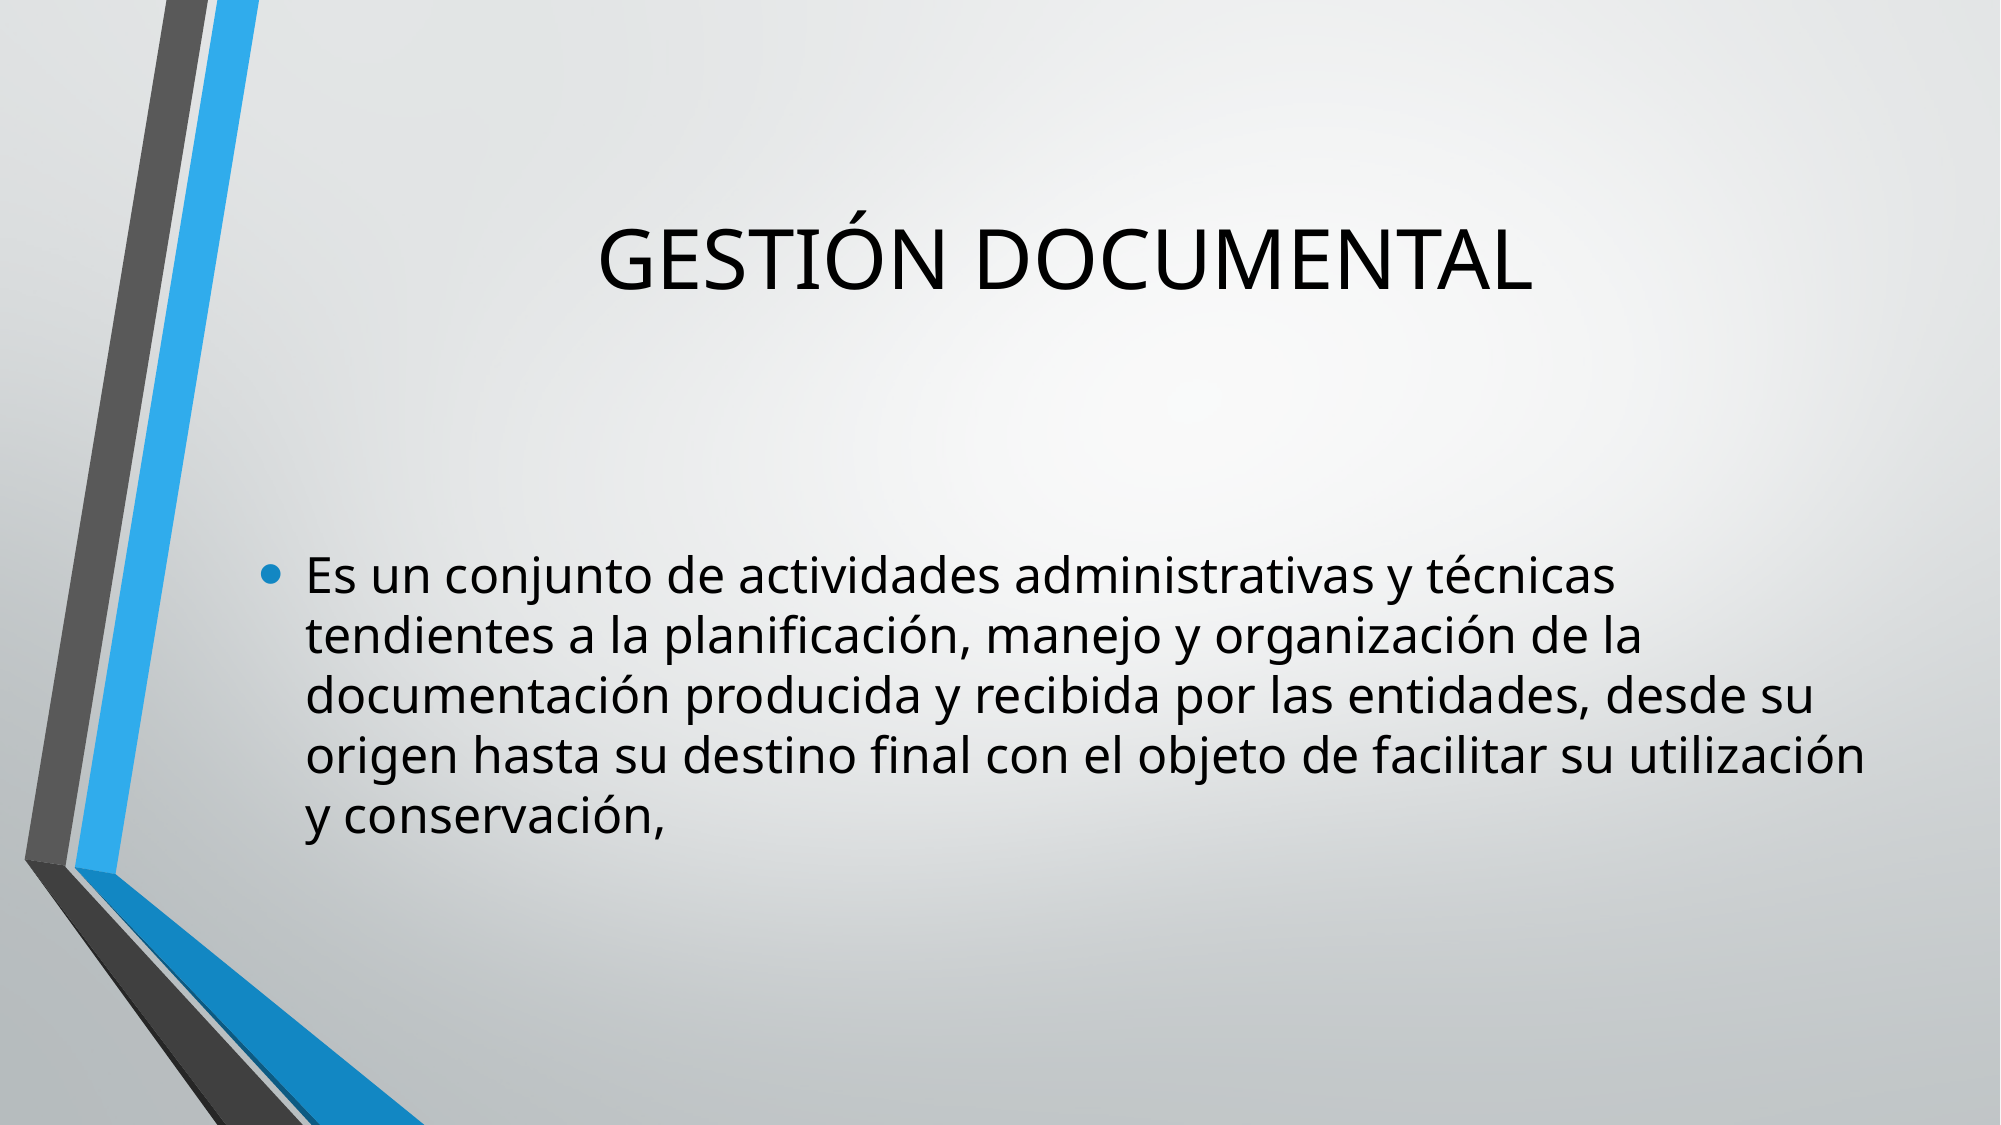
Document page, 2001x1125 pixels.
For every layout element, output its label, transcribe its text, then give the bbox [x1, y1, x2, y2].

list Es un conjunto de actividades administrativas y técnicas tendientes a la planificación, manejo y organización de la documentación producida y recibida por las entidades, desde su origen hasta su destino final con el objeto de facilitar su utilización y conservación, [243, 437, 1887, 950]
title GESTIÓN DOCUMENTAL [243, 112, 1887, 400]
